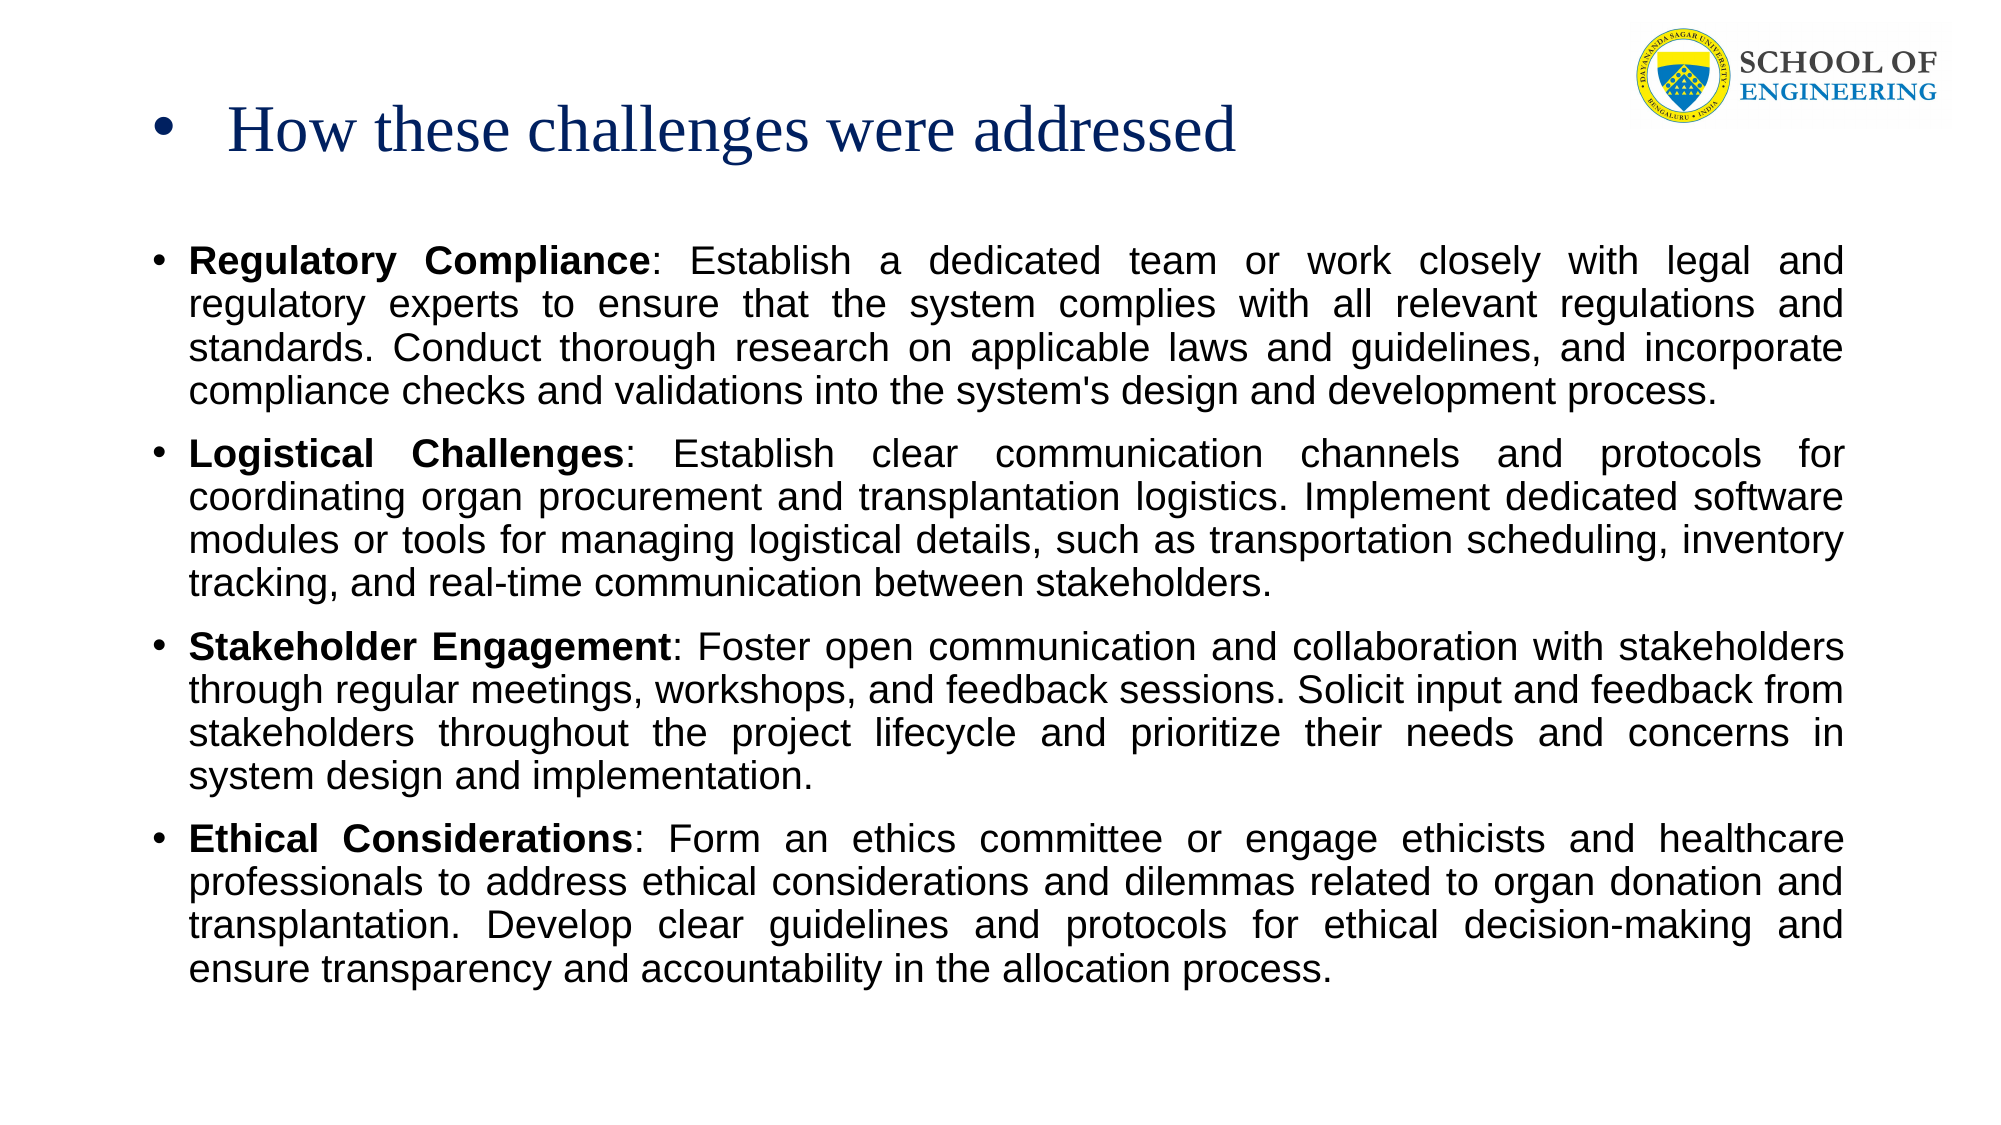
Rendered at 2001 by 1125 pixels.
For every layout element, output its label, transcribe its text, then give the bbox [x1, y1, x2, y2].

picture [1630, 22, 1952, 129]
title How these challenges were addressed [137, 59, 1727, 199]
list Regulatory Compliance: Establish a dedicated team or work closely with legal and regulatory experts to ensure that the system complies with all relevant regulations and standards. Conduct thorough research on applicable laws and guidelines, and incorporate compliance checks and validations into the system's design and development process. Logistical Challenges: Establish clear communication channels and protocols for coordinating organ procurement and transplantation logistics. Implement dedicated software modules or tools for managing logistical details, such as transportation scheduling, inventory tracking, and real-time communication between stakeholders. Stakeholder Engagement: Foster open communication and collaboration with stakeholders through regular meetings, workshops, and feedback sessions. Solicit input and feedback from stakeholders throughout the project lifecycle and prioritize their needs and concerns in system design and implementation. Ethical Considerations: Form an ethics committee or engage ethicists and healthcare professionals to address ethical considerations and dilemmas related to organ donation and transplantation. Develop clear guidelines and protocols for ethical decision-making and ensure transparency and accountability in the allocation process. [137, 232, 1863, 1008]
